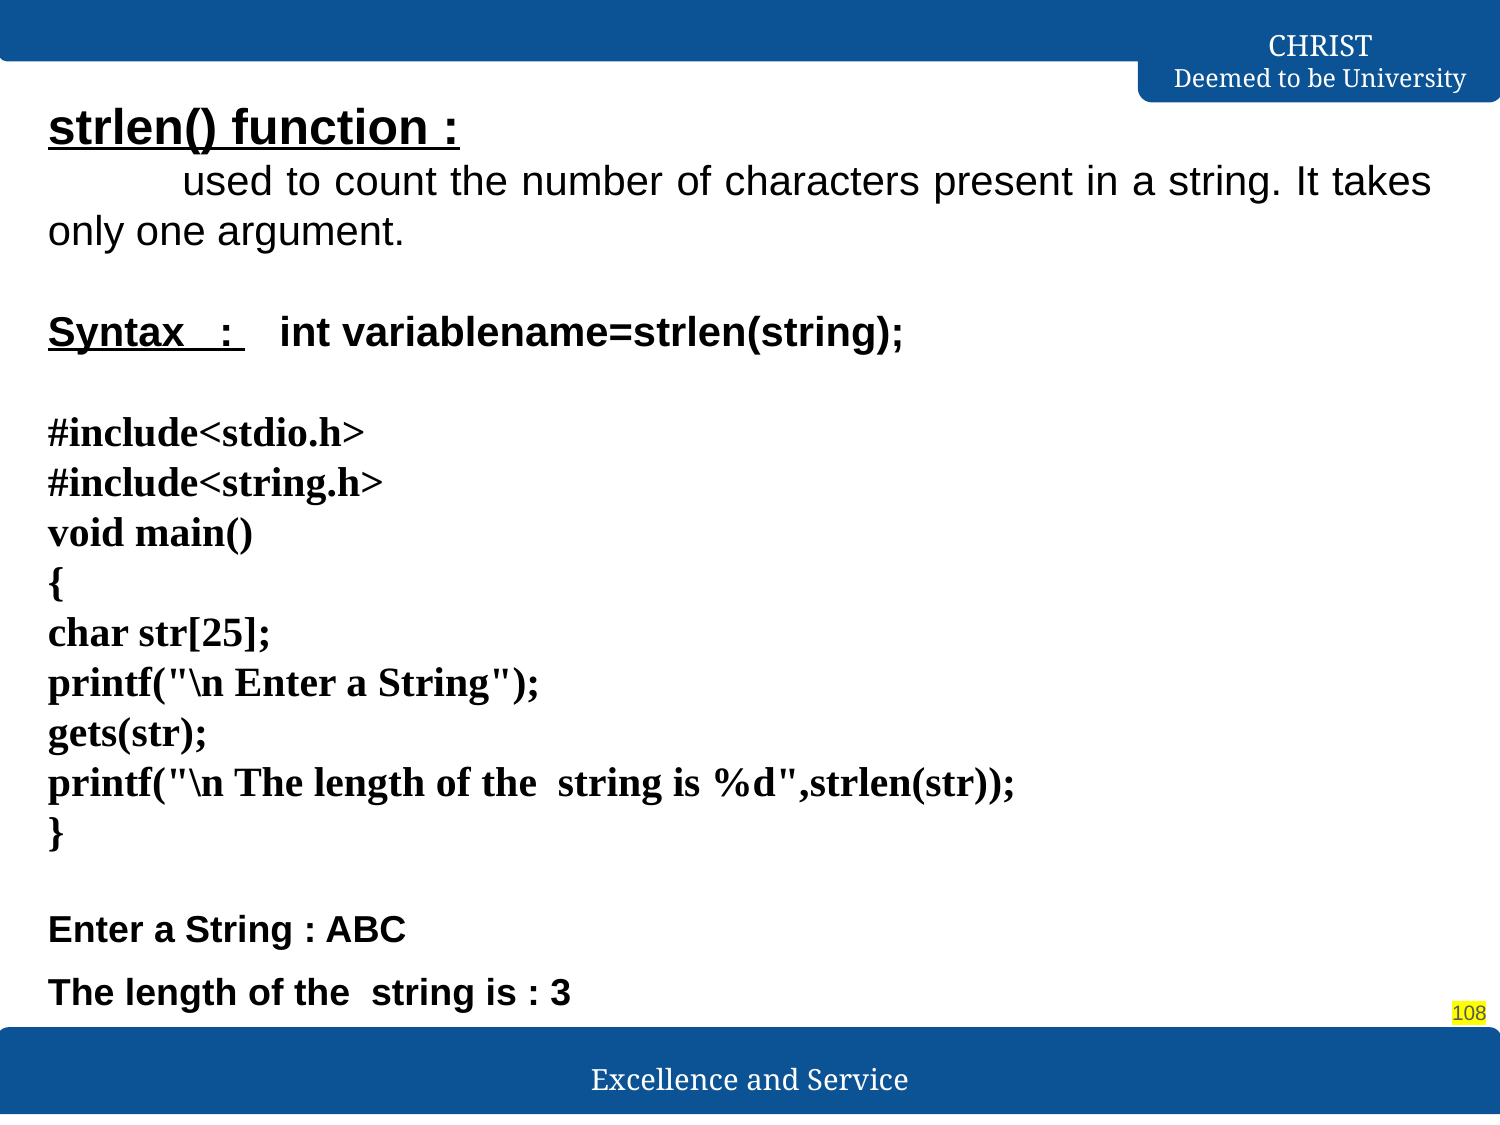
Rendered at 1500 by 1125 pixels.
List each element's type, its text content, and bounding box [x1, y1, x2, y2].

list strlen() function : used to count the number of characters present in a string. It takes only one argument. Syntax : int variablename=strlen(string); #include<stdio.h> #include<string.h> void main() { char str[25]; printf("\n Enter a String"); gets(str); printf("\n The length of the string is %d",strlen(str)); } Enter a String : ABC The length of the string is : 3 [32, 79, 1448, 996]
slide_number ‹#› [1411, 968, 1500, 1055]
